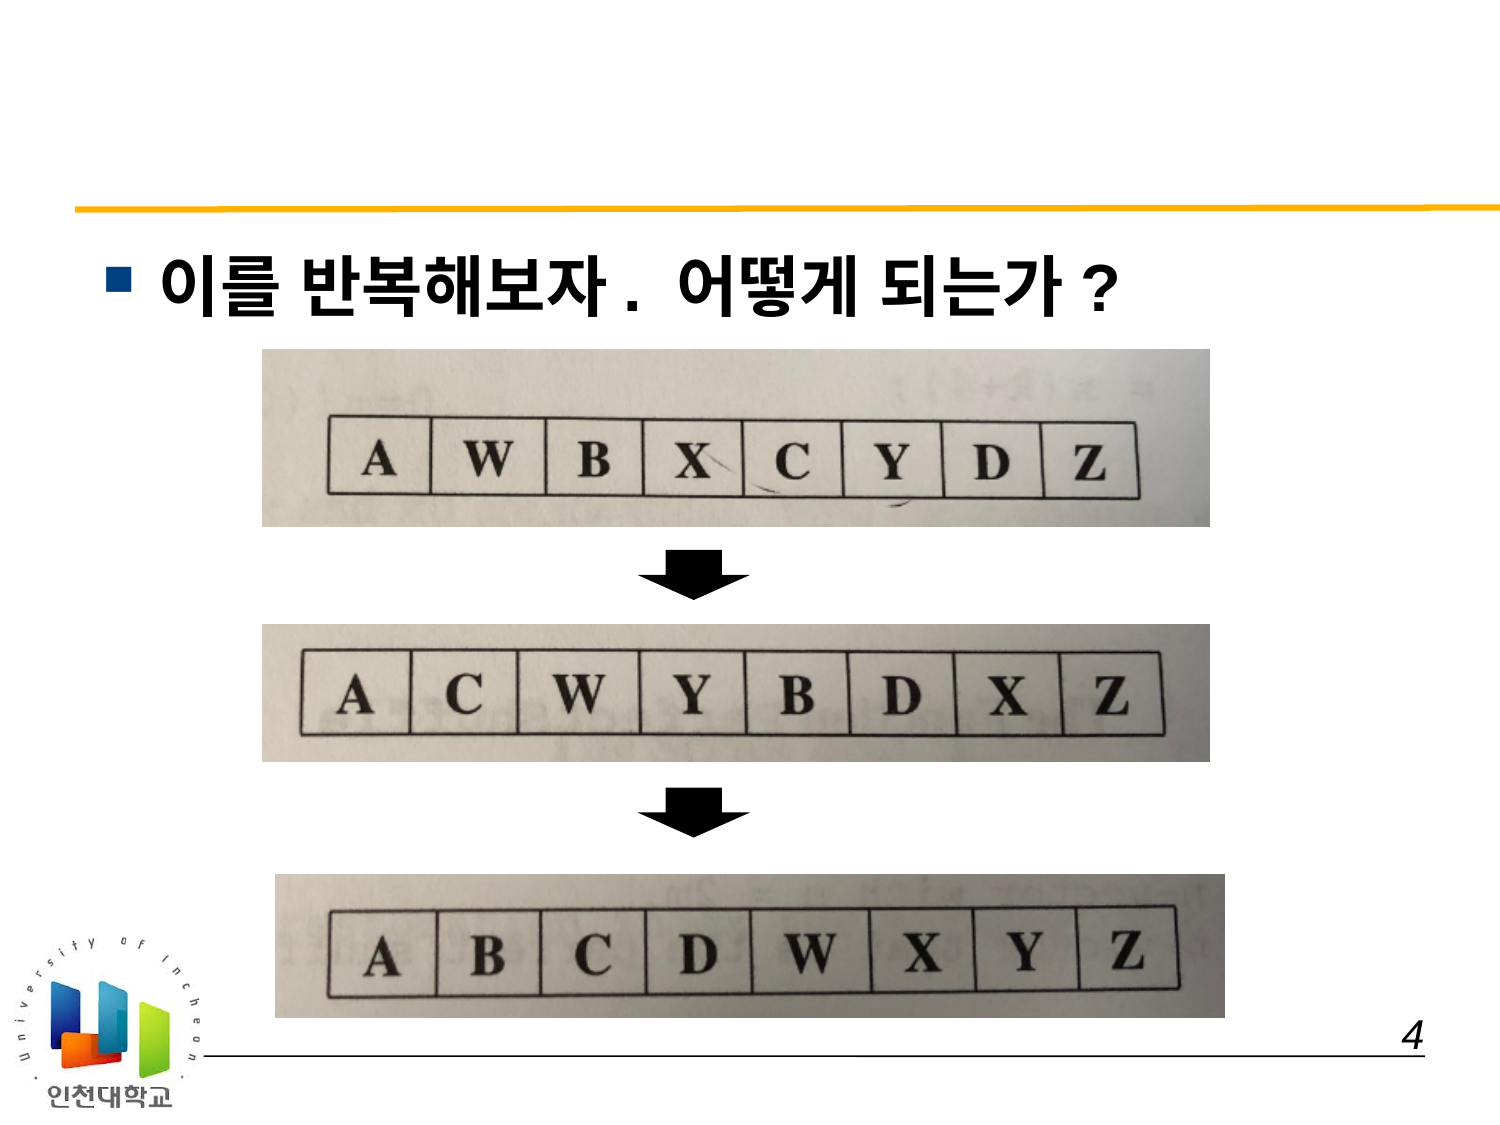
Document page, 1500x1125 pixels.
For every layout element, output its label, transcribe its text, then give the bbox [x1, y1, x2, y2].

picture [262, 624, 1210, 762]
picture [14, 937, 200, 1108]
slide_number 4 [1112, 999, 1440, 1057]
list 이를 반복해보자. 어떻게 되는가? [87, 237, 1457, 919]
text_box [637, 549, 751, 601]
text_box [637, 787, 751, 838]
picture [275, 874, 1225, 1018]
picture [262, 349, 1210, 527]
